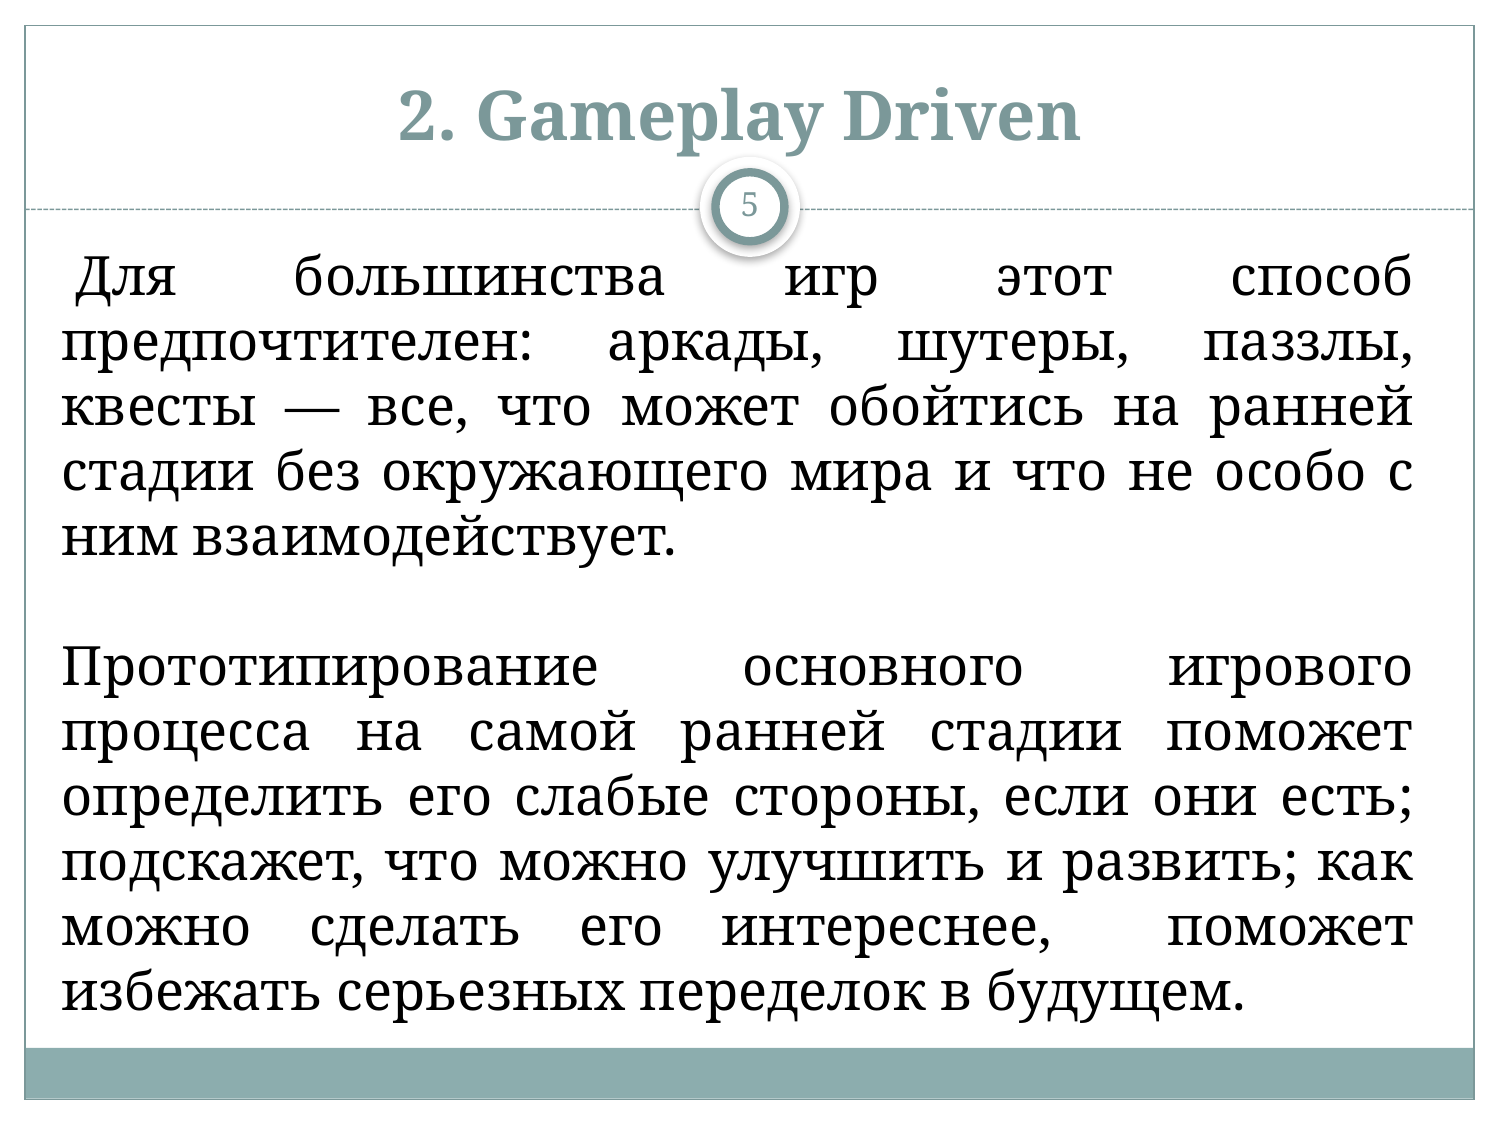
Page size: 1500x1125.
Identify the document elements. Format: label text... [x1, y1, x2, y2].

title 2. Gameplay Driven [49, 37, 1450, 162]
text_box Для большинства игр этот способ предпочтителен: аркады, шутеры, паззлы, квесты — все, что может обойтись на ранней стадии без окружающего мира и что не особо с ним взаимодействует. Прототипирование основного игрового процесса на самой ранней стадии поможет определить его слабые стороны, если они есть; подскажет, что можно улучшить и развить; как можно сделать его интереснее, поможет избежать серьезных переделок в будущем. [46, 234, 1430, 1029]
slide_number 5 [712, 169, 788, 243]
